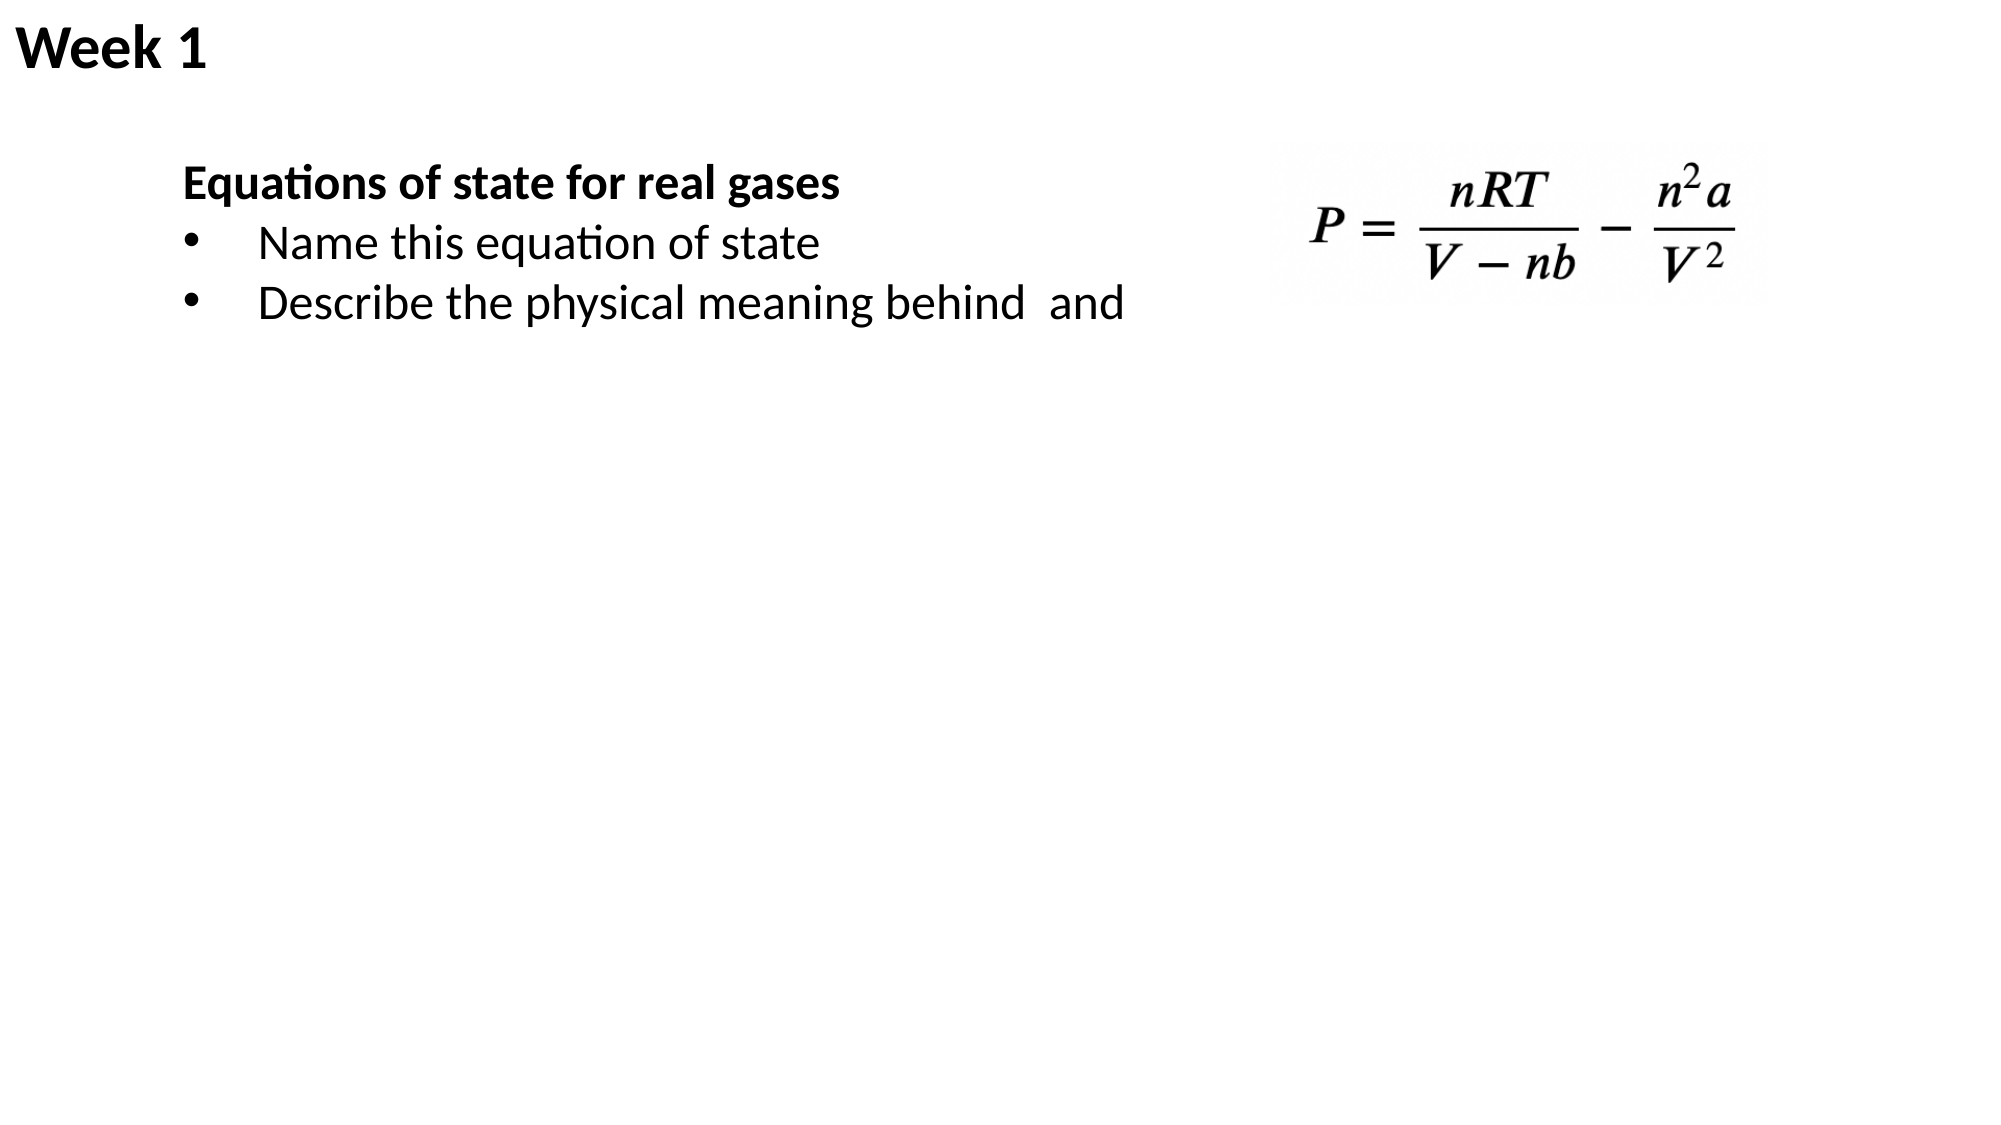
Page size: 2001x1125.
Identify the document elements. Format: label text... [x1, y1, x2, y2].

title Week 1 [0, 0, 2000, 98]
picture [1270, 141, 1768, 305]
